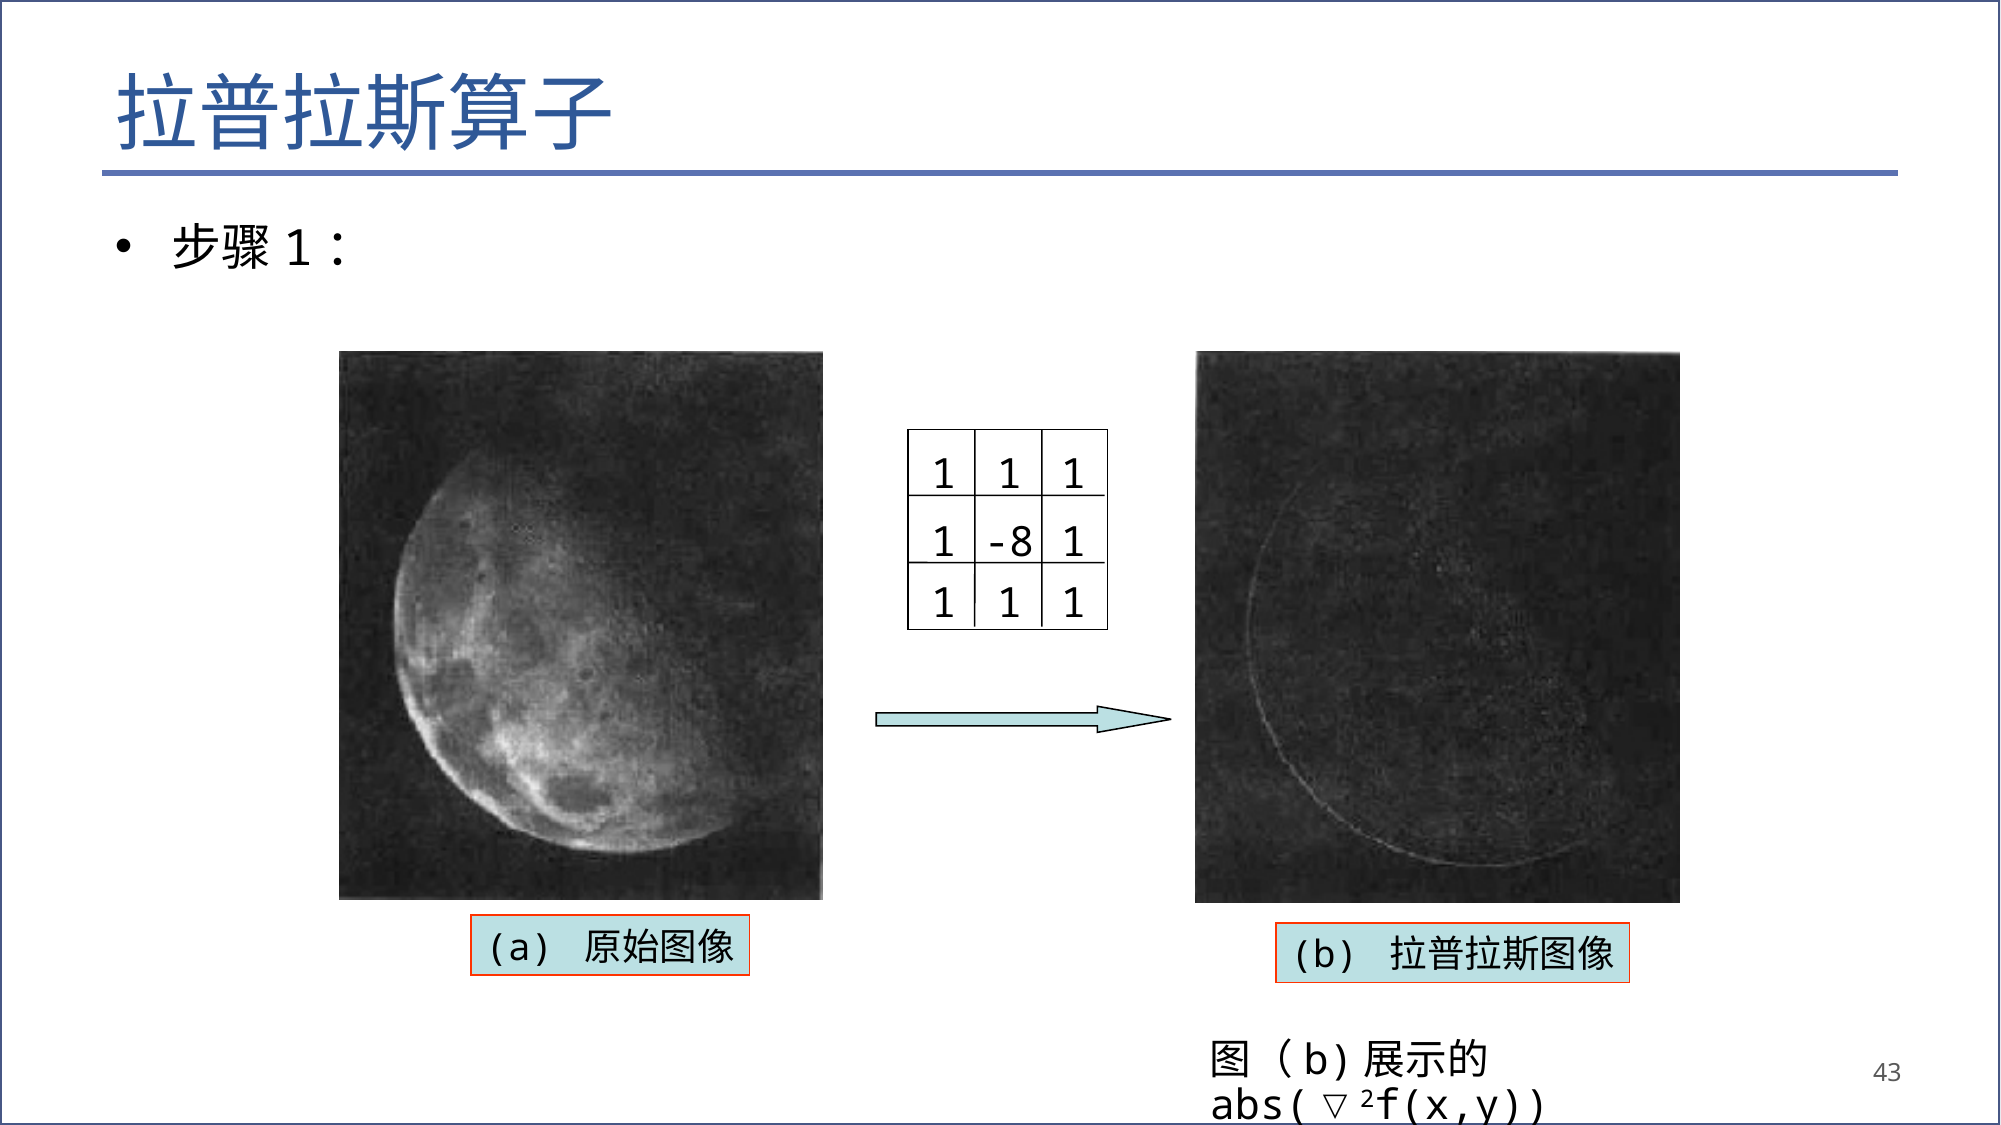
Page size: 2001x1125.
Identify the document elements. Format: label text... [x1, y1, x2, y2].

text_box (b) 拉普拉斯图像 [1275, 922, 1630, 983]
picture [1195, 351, 1680, 903]
text_box (a) 原始图像 [470, 915, 750, 975]
text_box [876, 706, 1172, 733]
text_box 图（b)展示的 abs(▽2f(x,y)) [1195, 1031, 1775, 1125]
title 拉普拉斯算子 [99, 0, 1900, 169]
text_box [891, 429, 1126, 634]
slide_number 43 [1868, 1042, 1992, 1103]
picture [339, 351, 824, 901]
list 步骤1： [99, 208, 1900, 1012]
